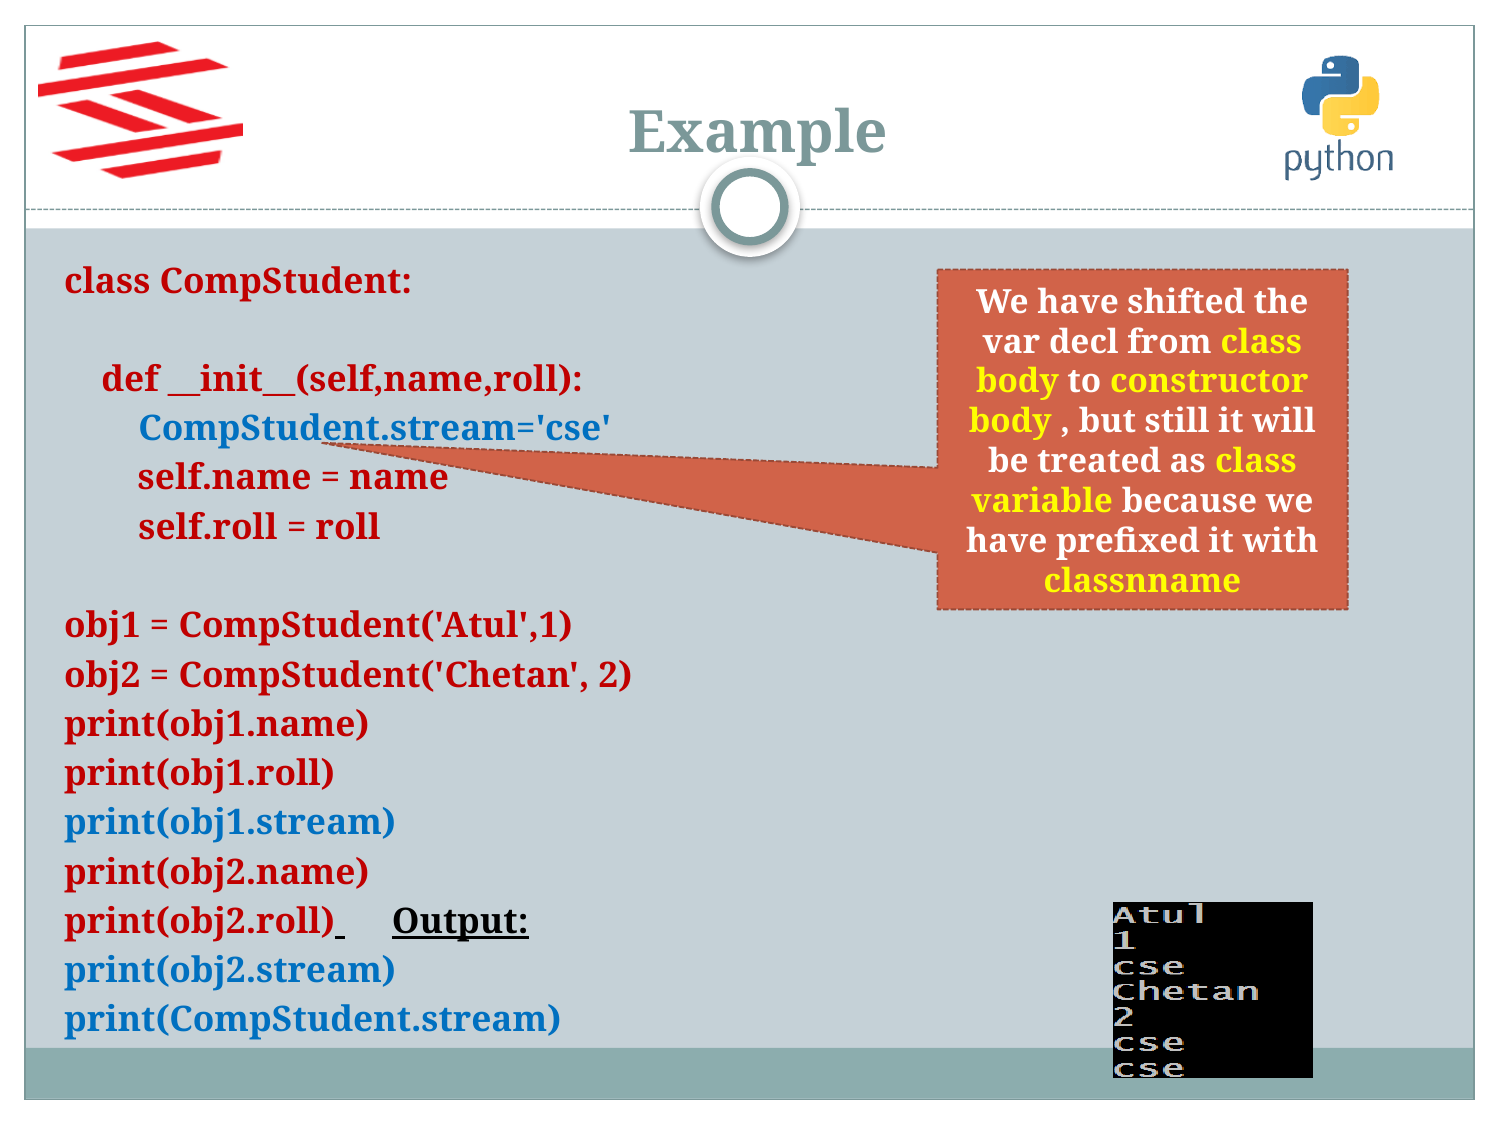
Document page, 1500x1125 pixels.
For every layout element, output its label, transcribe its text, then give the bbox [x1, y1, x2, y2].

picture [1113, 902, 1313, 1078]
picture [37, 40, 243, 185]
title Example [248, 46, 1459, 172]
picture [1206, 53, 1471, 186]
list class CompStudent: def __init__(self,name,roll): CompStudent.stream='cse' self.name = name self.roll = roll obj1 = CompStudent('Atul',1) obj2 = CompStudent('Chetan', 2) print(obj1.name) print(obj1.roll) print(obj1.stream) print(obj2.name) print(obj2.roll) Output: print(obj2.stream) print(CompStudent.stream) [49, 250, 1445, 1047]
text_box We have shifted the var decl from class body to constructor body , but still it will be treated as class variable because we have prefixed it with classnname [321, 268, 1349, 611]
